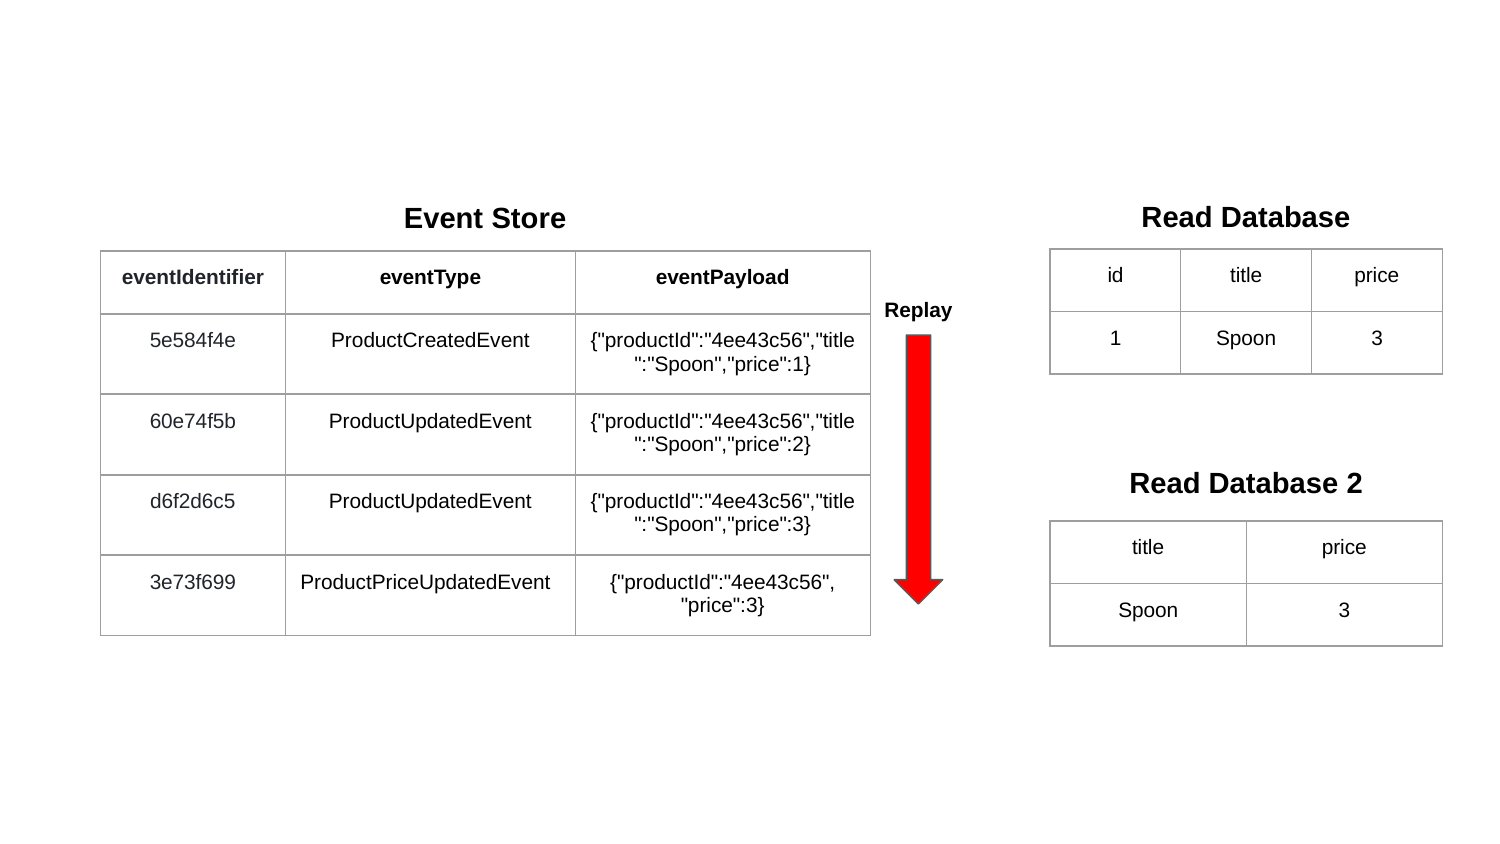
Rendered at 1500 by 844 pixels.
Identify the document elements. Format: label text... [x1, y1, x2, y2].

table_header {"productId":"4ee43c56","title":"Spoon","price":2} [576, 395, 860, 474]
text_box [865, 283, 972, 605]
table_header 5e584f4e [101, 315, 285, 393]
table_header title [1181, 250, 1311, 311]
table_header {"productId":"4ee43c56", "price":3} [576, 556, 870, 635]
text_box Read Database 2 [1080, 449, 1412, 515]
table_header price [1247, 522, 1442, 583]
table_cell 3 [1312, 312, 1442, 373]
table_header ProductPriceUpdatedEvent [286, 556, 575, 635]
table_header {"productId":"4ee43c56","title":"Spoon","price":3} [576, 476, 860, 554]
table_cell Spoon [1051, 584, 1246, 645]
table_header d6f2d6c5 [101, 476, 285, 554]
table_header eventPayload [576, 252, 870, 313]
table_cell Spoon [1181, 312, 1311, 373]
table_header {"productId":"4ee43c56","title":"Spoon","price":1} [576, 315, 860, 393]
table_cell 3 [1247, 584, 1442, 645]
table_header 60e74f5b [101, 395, 285, 474]
table_header 3e73f699 [101, 556, 285, 635]
table_header ProductCreatedEvent [286, 315, 575, 393]
table_header price [1312, 250, 1442, 311]
table_header eventType [286, 252, 575, 313]
table_header eventIdentifier [101, 252, 285, 313]
table_header title [1051, 522, 1246, 583]
text_box Read Database [1080, 183, 1412, 249]
text_box Event Store [319, 184, 651, 250]
table_cell 1 [1051, 312, 1180, 373]
table_header ProductUpdatedEvent [286, 476, 575, 554]
table_header ProductUpdatedEvent [286, 395, 575, 474]
table_header id [1051, 250, 1180, 311]
